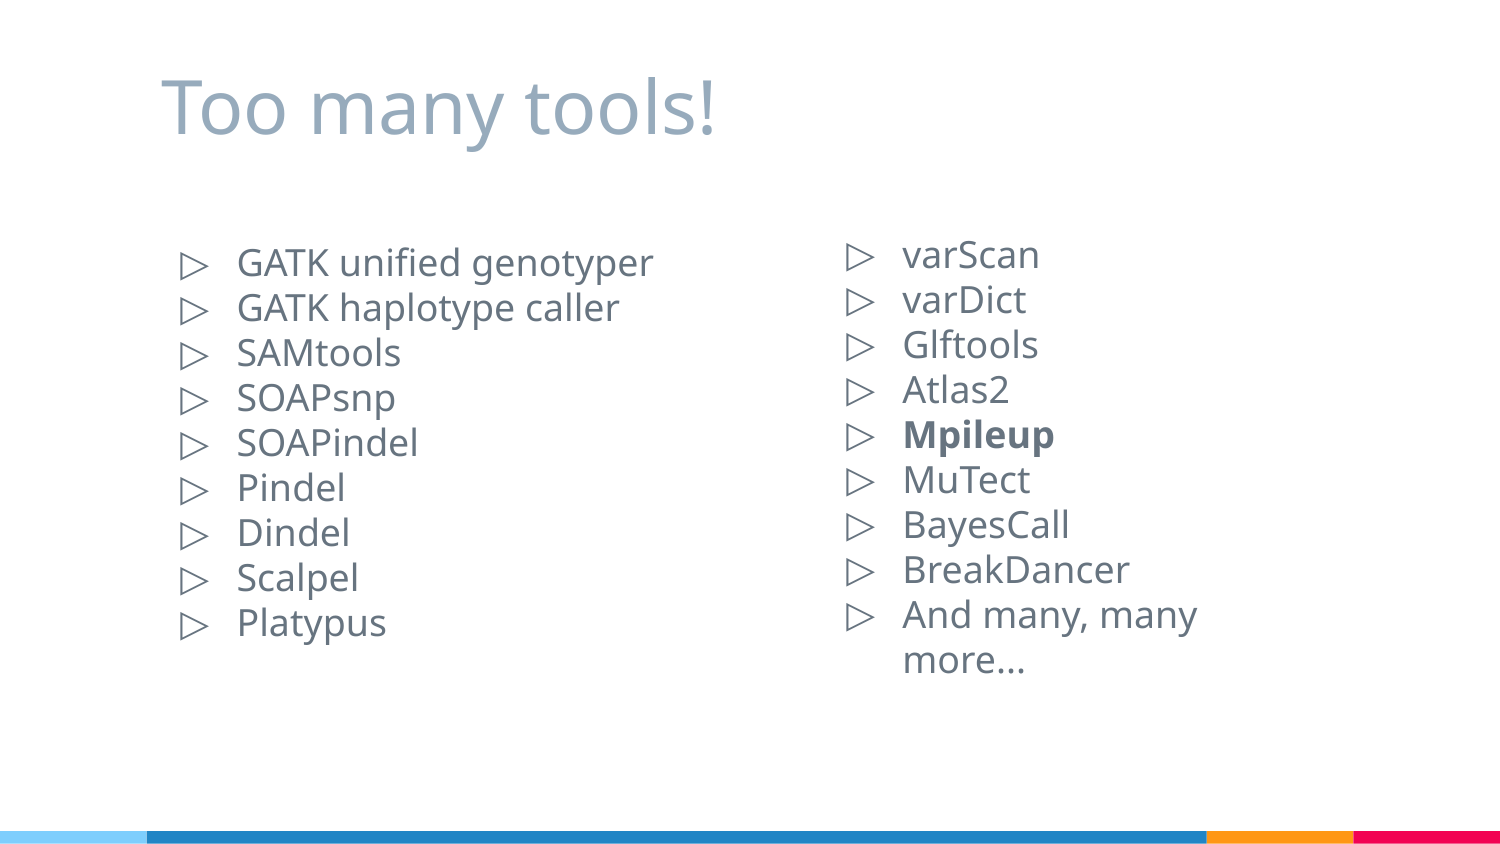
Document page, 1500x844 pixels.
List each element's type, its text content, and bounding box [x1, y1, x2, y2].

list GATK unified genotyper GATK haplotype caller SAMtools SOAPsnp SOAPindel Pindel Dindel Scalpel Platypus [146, 150, 1207, 734]
text_box varScan varDict Glftools Atlas2 Mpileup MuTect BayesCall BreakDancer And many, many more... [812, 223, 1339, 539]
title Too many tools! [146, 33, 1207, 150]
